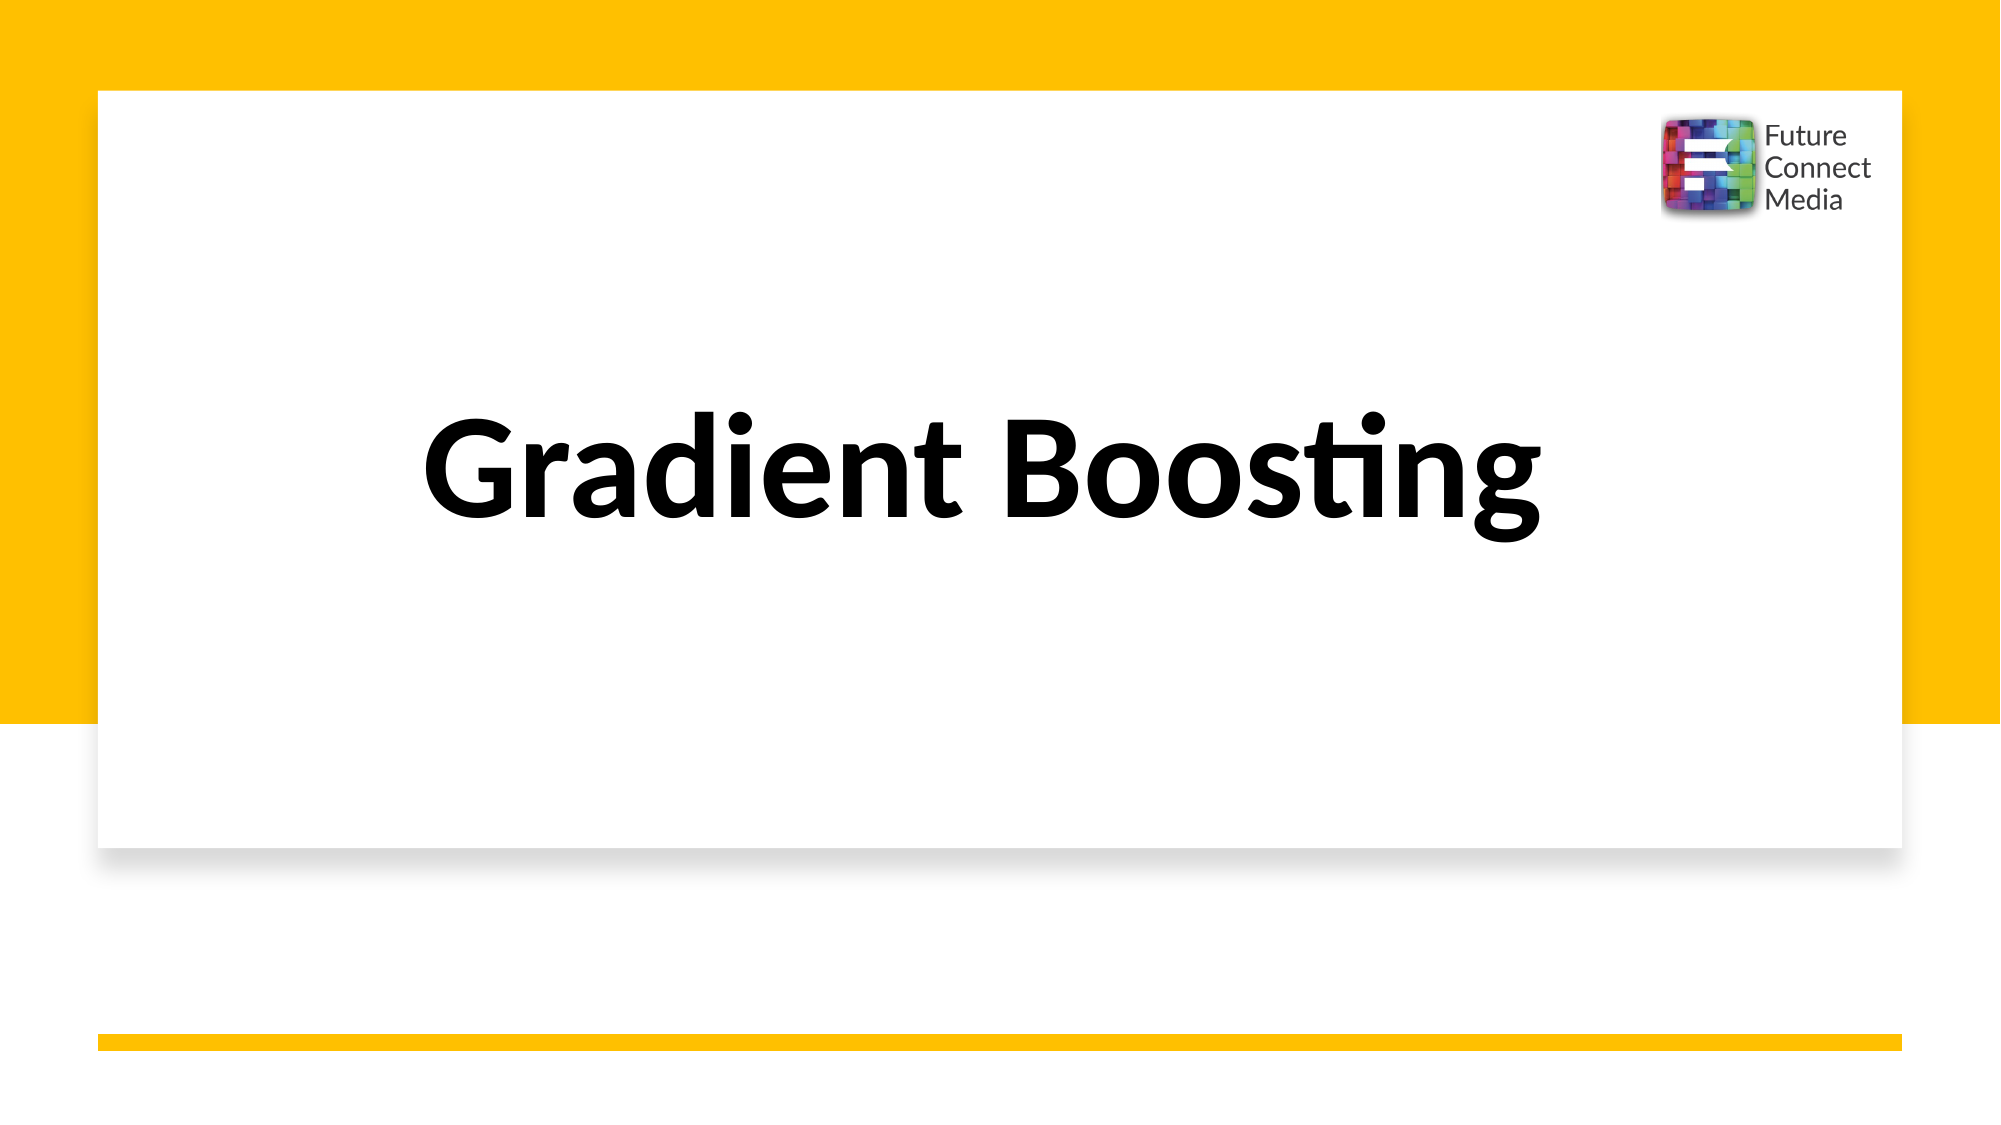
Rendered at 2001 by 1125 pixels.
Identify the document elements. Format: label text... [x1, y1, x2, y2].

text_box [0, 725, 2000, 1125]
picture [1661, 61, 1873, 273]
text_box [0, 0, 2000, 725]
text_box [97, 89, 1903, 849]
table_cell 5.8 [97, 725, 1906, 872]
title Gradient Boosting [249, 200, 1750, 738]
